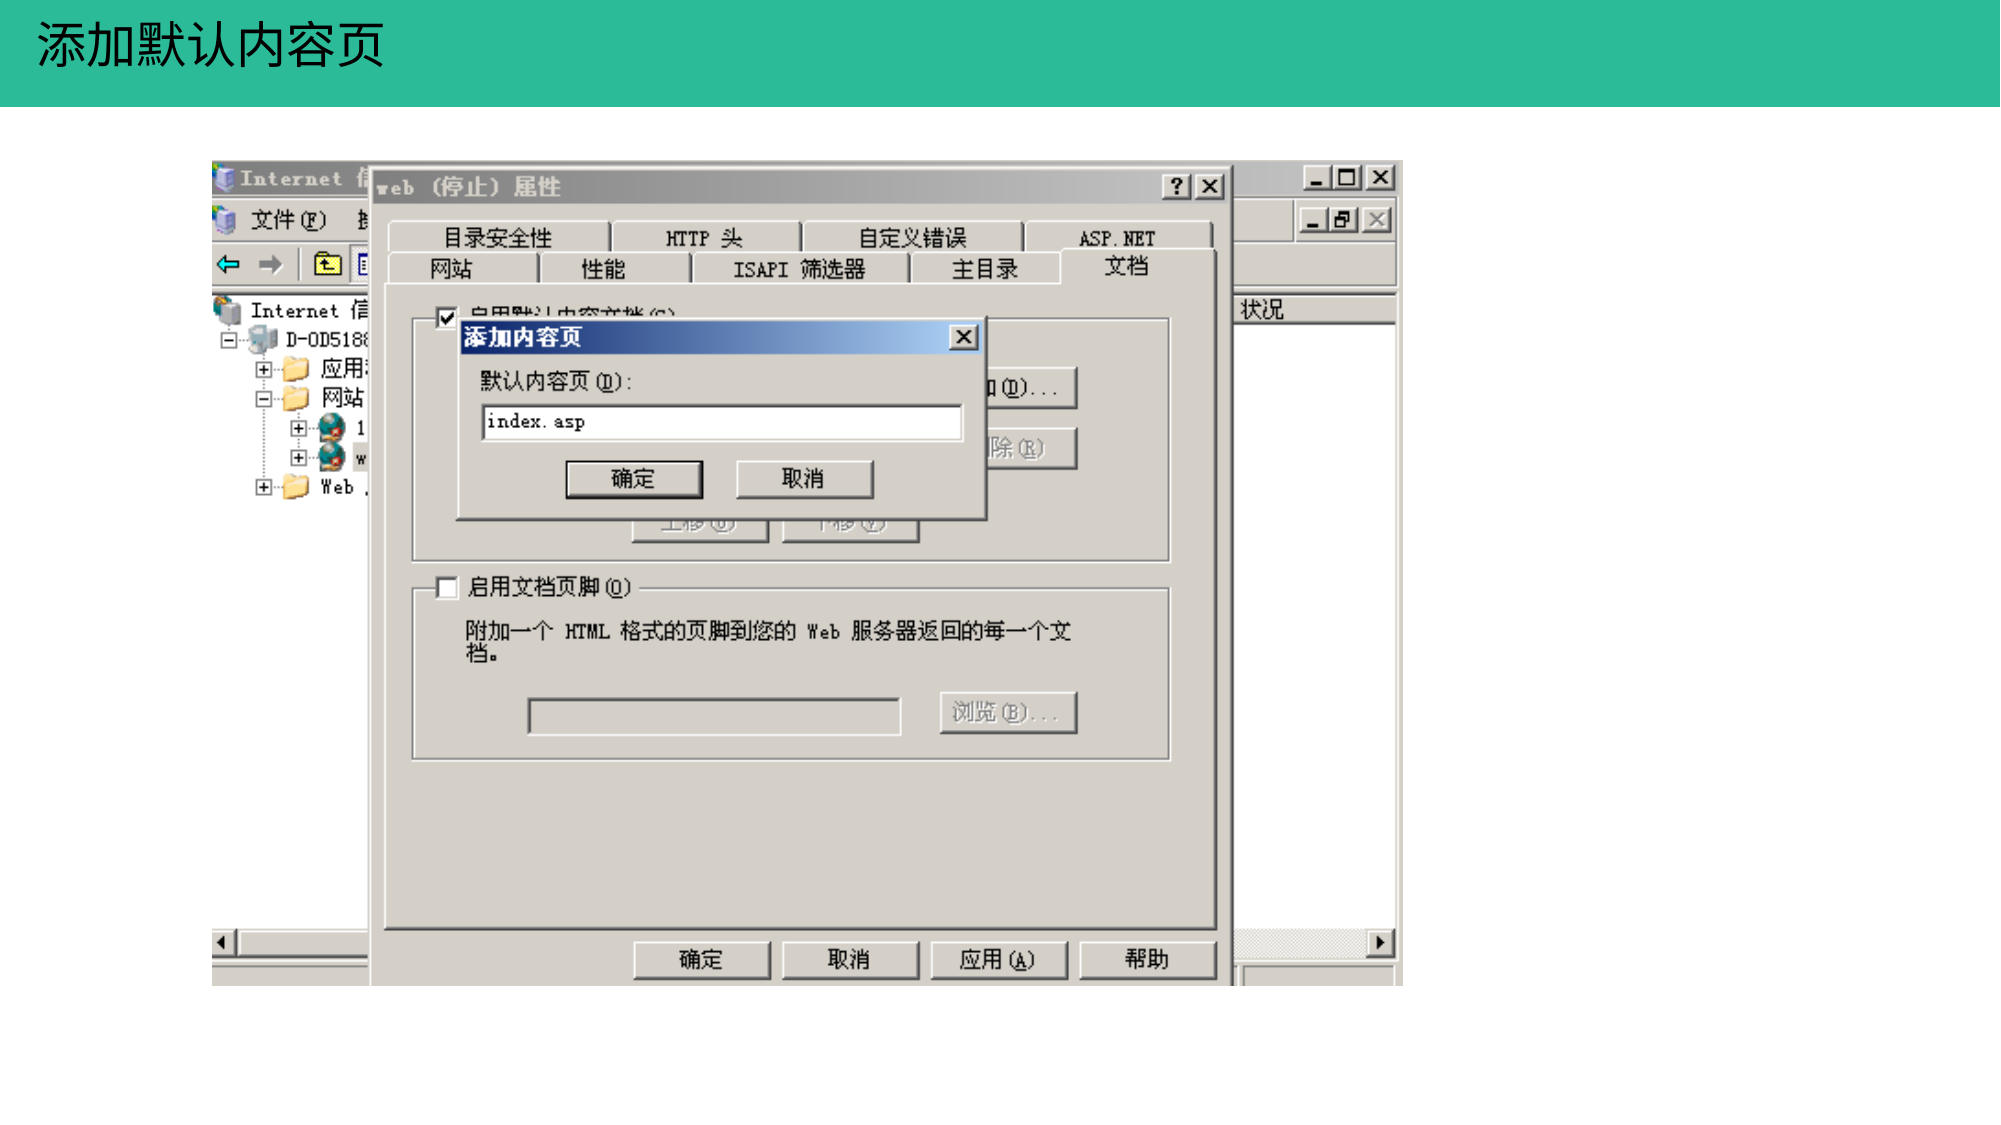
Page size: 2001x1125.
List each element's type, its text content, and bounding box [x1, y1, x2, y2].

picture [211, 160, 1403, 986]
text_box [0, 0, 2000, 107]
text_box 添加默认内容页 [21, 6, 1906, 82]
